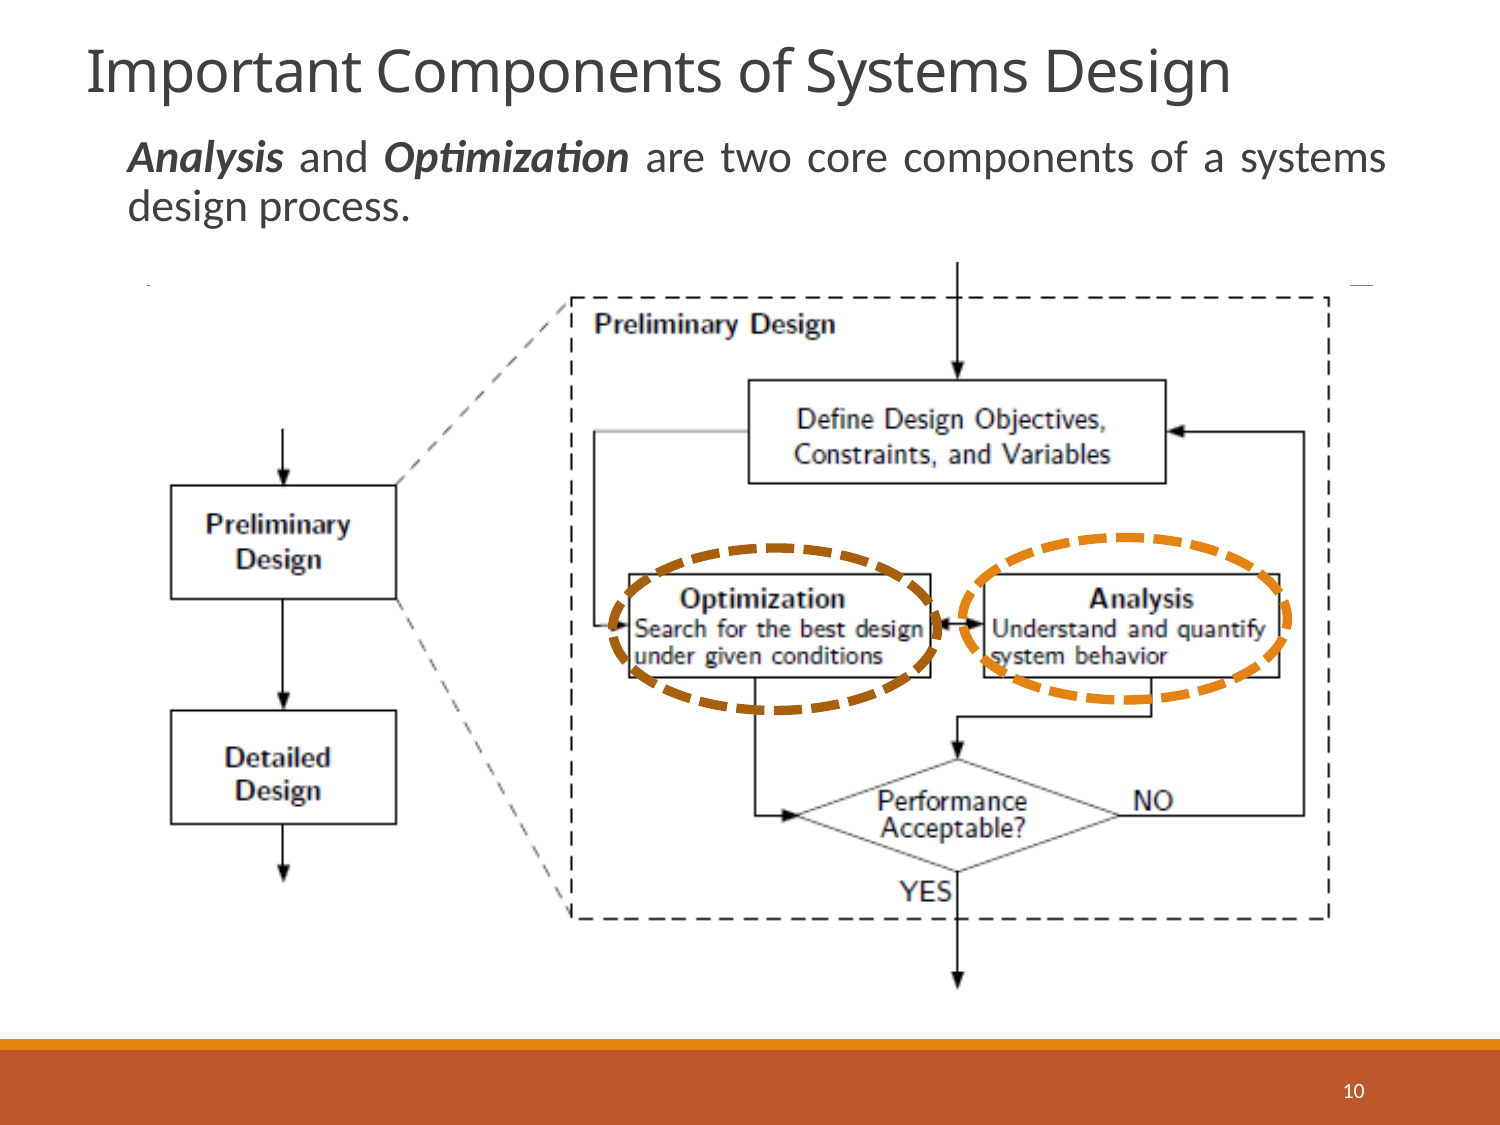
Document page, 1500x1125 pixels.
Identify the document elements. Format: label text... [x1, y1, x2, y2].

list Analysis and Optimization are two core components of a systems design process. [112, 125, 1388, 275]
title Important Components of Systems Design [71, 0, 1429, 113]
slide_number 10 [1218, 1059, 1380, 1120]
picture [149, 261, 1351, 997]
